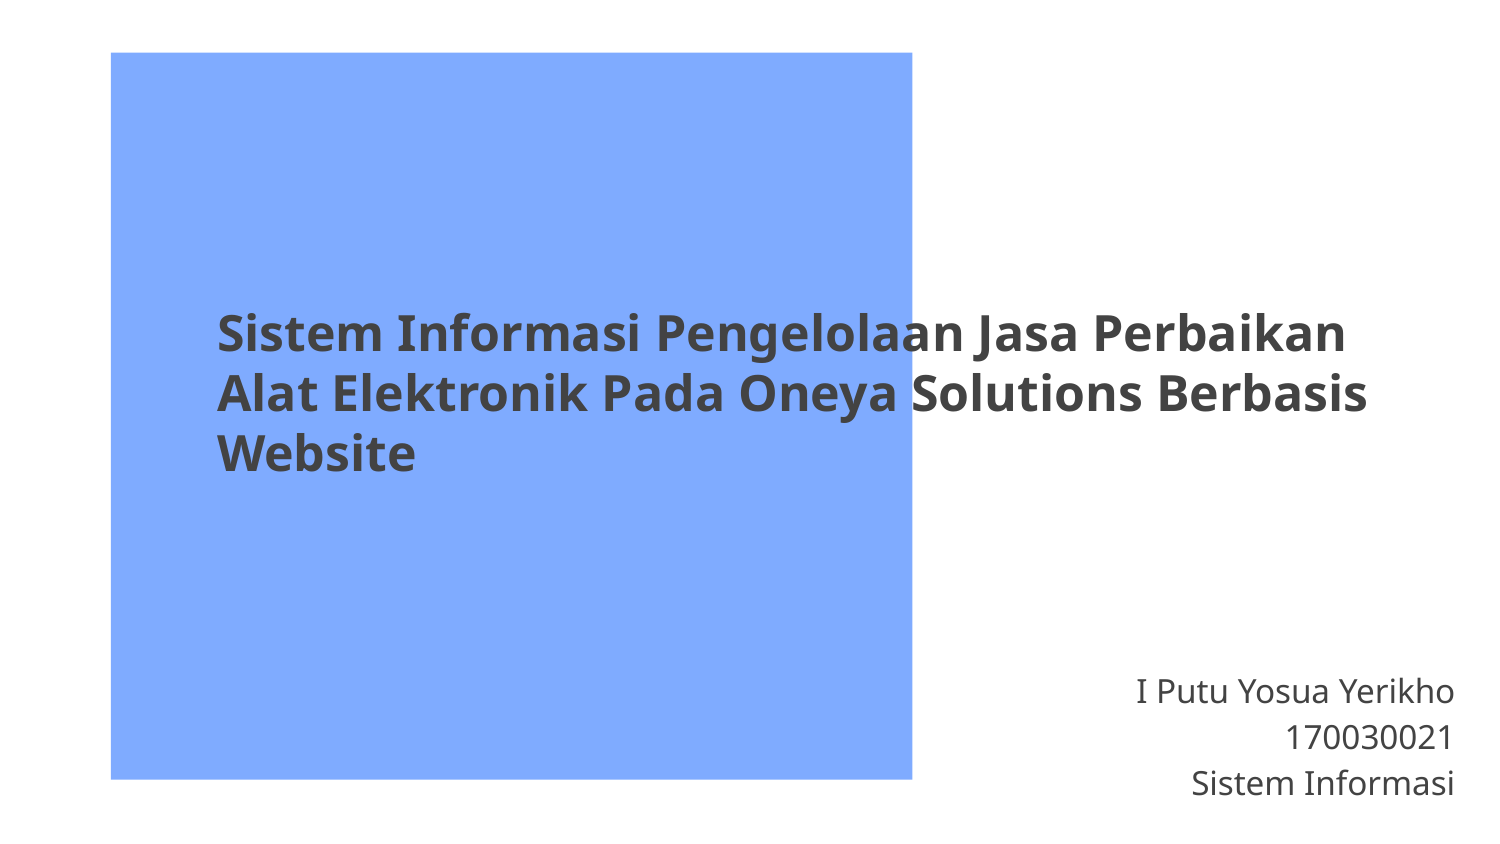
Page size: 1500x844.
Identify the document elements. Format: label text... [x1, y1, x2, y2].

title Sistem Informasi Pengelolaan Jasa Perbaikan Alat Elektronik Pada Oneya Solutions Berbasis Website [199, 282, 1426, 501]
text_box I Putu Yosua Yerikho 170030021 Sistem Informasi [741, 651, 1471, 815]
